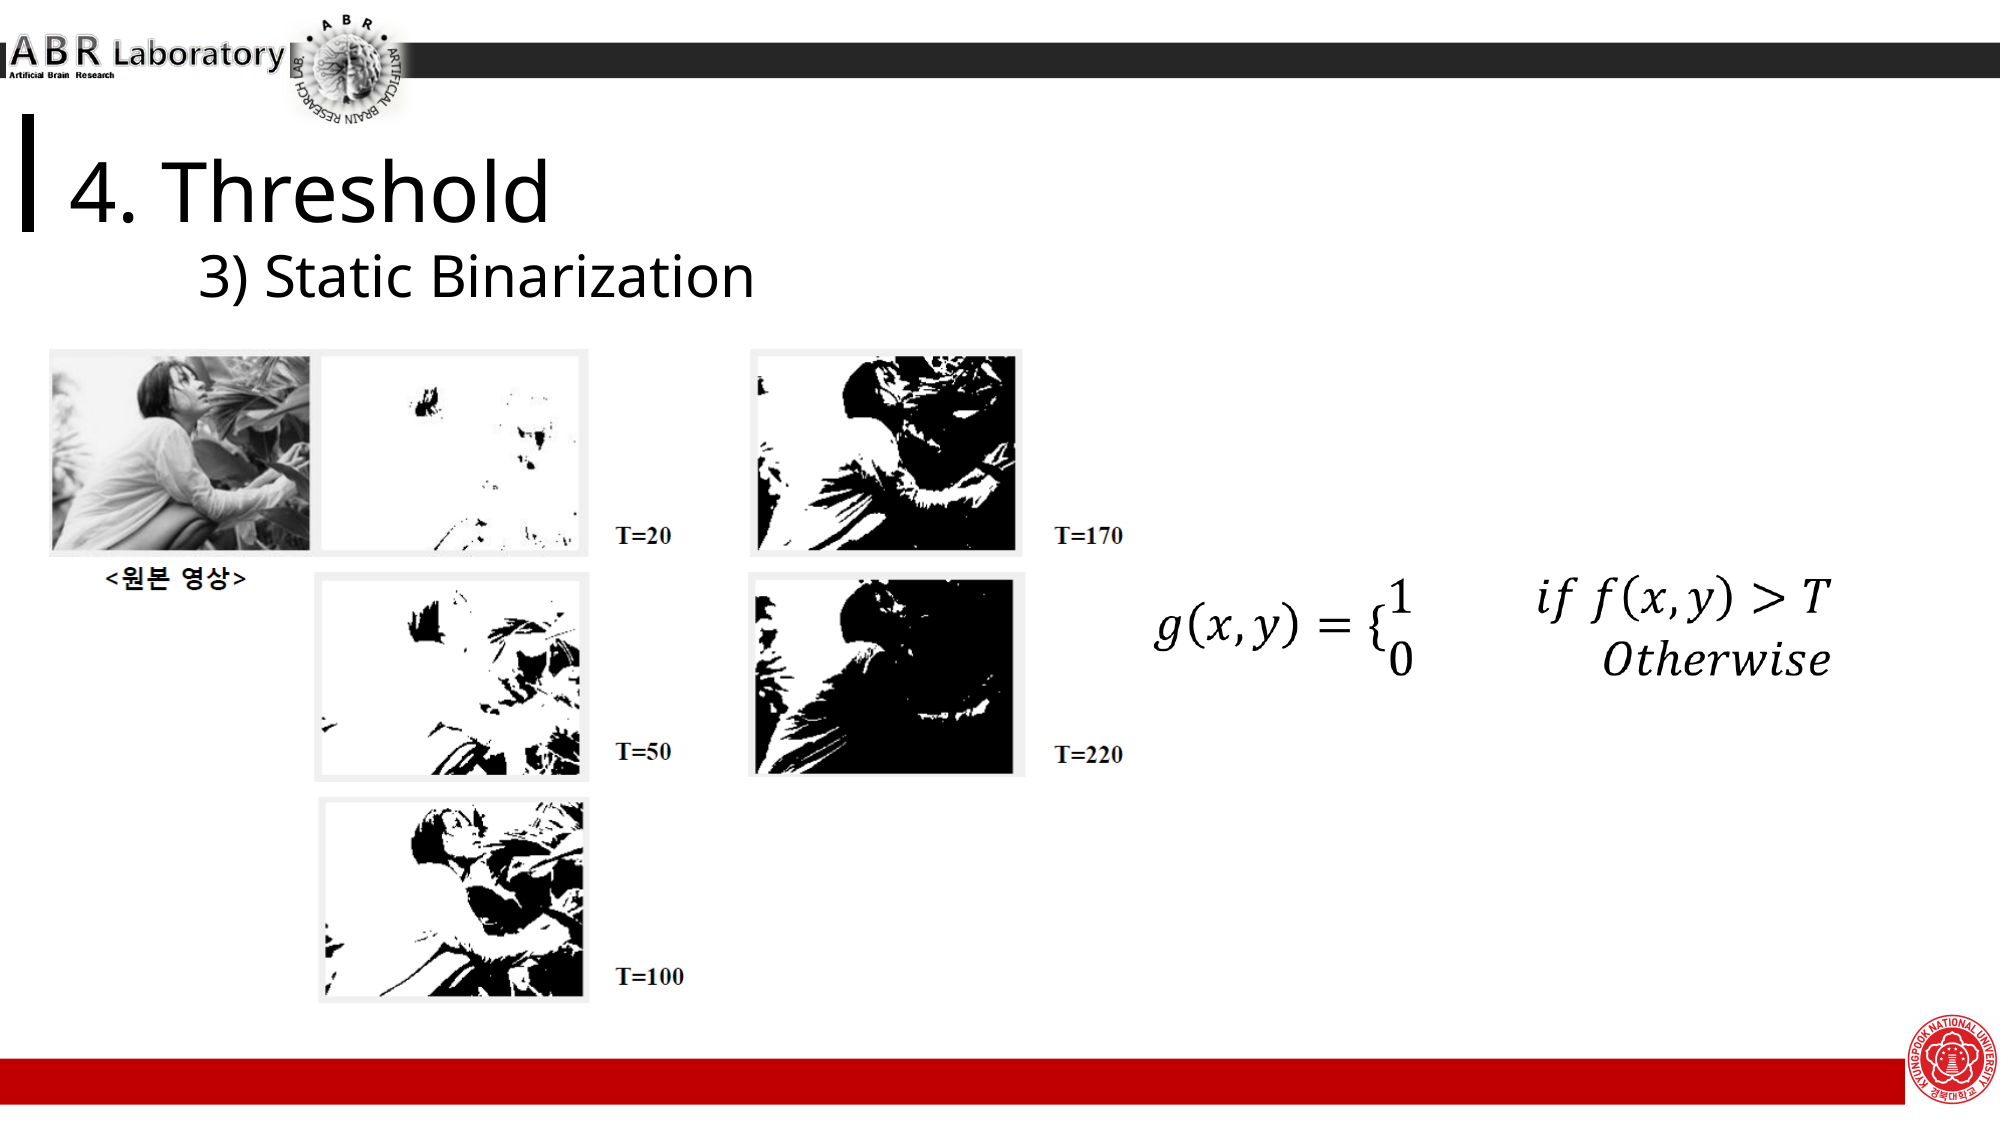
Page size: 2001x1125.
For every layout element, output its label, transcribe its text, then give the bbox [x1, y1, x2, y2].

text_box [22, 114, 34, 232]
text_box [1160, 562, 1856, 682]
text_box 4. Threshold 3) Static Binarization [33, 131, 1856, 317]
picture [6, 4, 420, 131]
picture [23, 335, 1160, 1014]
picture [1905, 1012, 2000, 1105]
